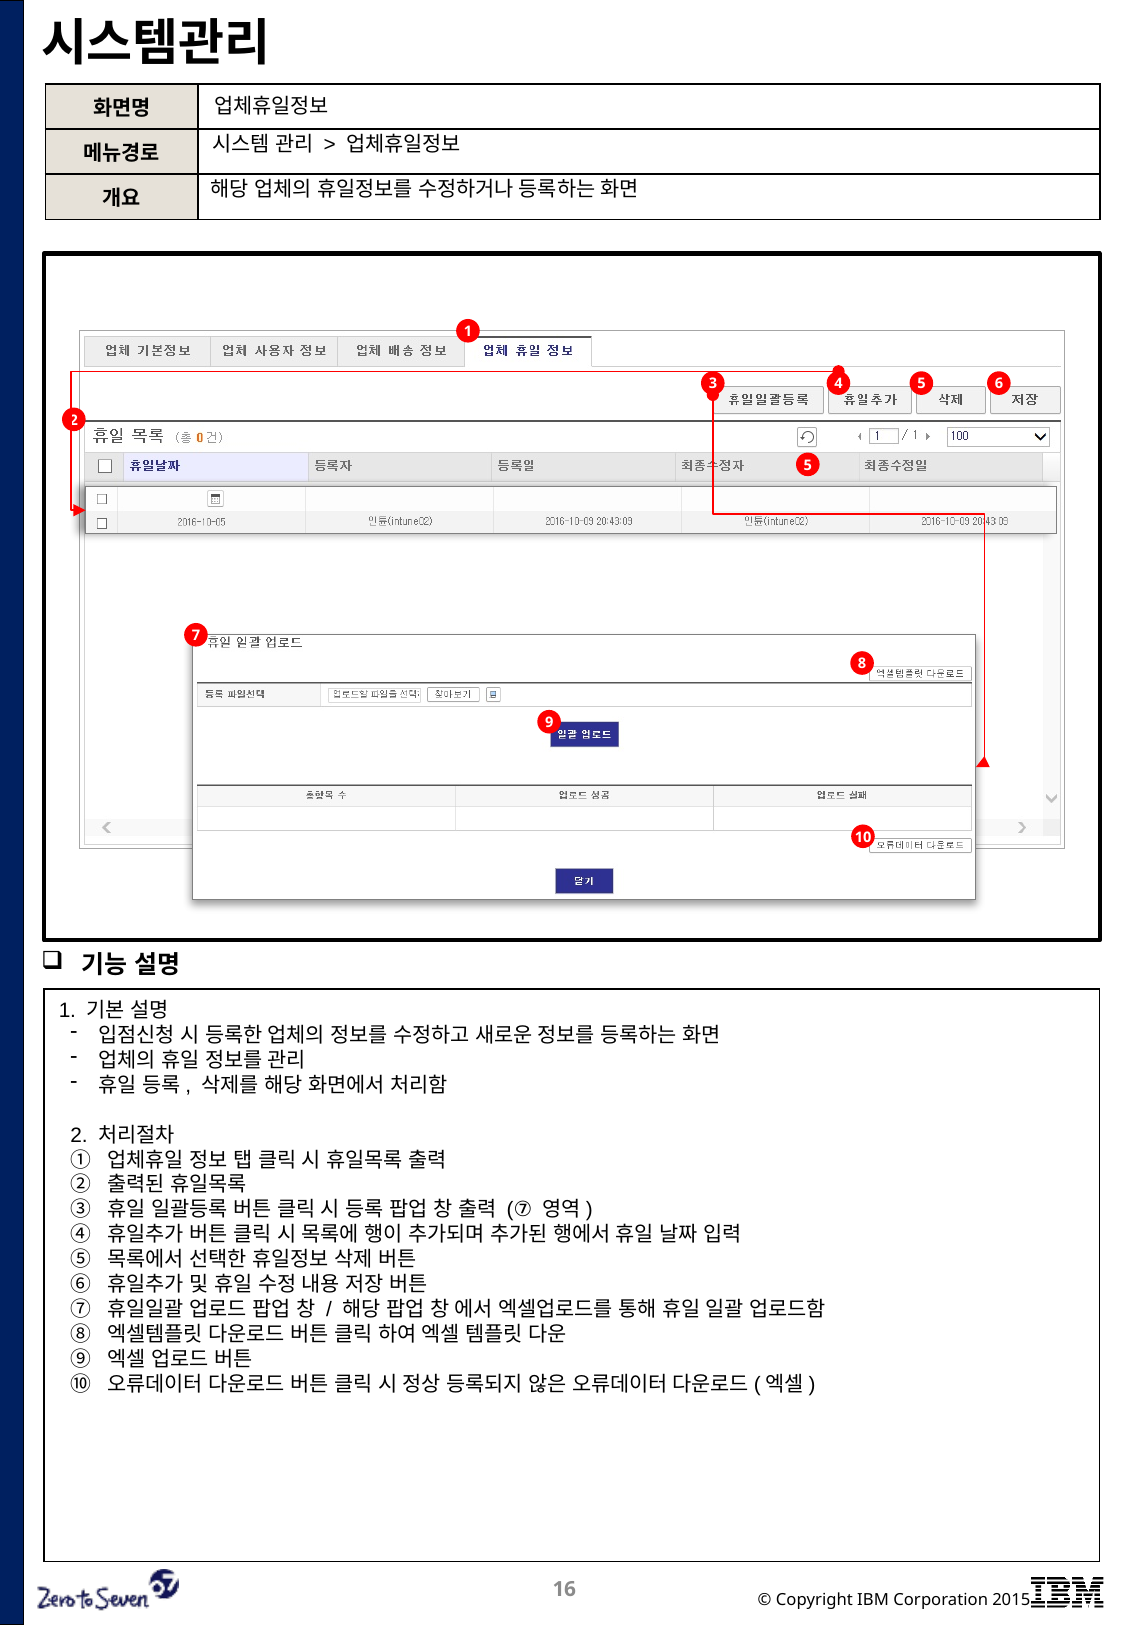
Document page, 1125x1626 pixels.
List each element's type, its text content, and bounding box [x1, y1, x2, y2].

title 시스템관리 [26, 1, 1094, 79]
text_box 2 [59, 405, 70, 433]
text_box 해당 업체의 휴일정보를 수정하거나 등록하는 화면 [196, 167, 387, 208]
text_box 해당 업체의 휴일정보를 수정하거나 등록하는 화면 [537, 167, 932, 208]
text_box 기능 설명 [26, 941, 1107, 987]
text_box 시스템 관리 > 업체휴일정보 [537, 123, 934, 164]
text_box [42, 251, 1102, 941]
text_box 시스템 관리 > 업체휴일정보 [197, 123, 387, 164]
text_box 1. 기본 설명 입점신청 시 등록한 업체의 정보를 수정하고 새로운 정보를 등록하는 화면 업체의 휴일 정보를 관리 휴일 등록, 삭제를 해당 화면에서 처리함 2. 처리절차 업체휴일 정보 탭 클릭 시 휴일목록 출력 출력된 휴일목록 휴일 일괄등록 버튼 클릭 시 등록 팝업 창 출력 (⑦ 영역) 휴일추가 버튼 클릭 시 목록에 행이 추가되며 추가된 행에서 휴일 날짜 입력 목록에서 선택한 휴일정보 삭제 버튼 휴일추가 및 휴일 수정 내용 저장 버튼 휴일일괄 업로드 팝업 창 / 해당 팝업 창 에서 엑셀업로드를 통해 휴일 일괄 업로드함 엑셀템플릿 다운로드 버튼 클릭 하여 엑셀 템플릿 다운 엑셀 업로드 버튼 오류데이터 다운로드 버튼 클릭 시 정상 등록되지 않은 오류데이터 다운로드(엑셀) [43, 988, 1100, 1562]
picture [79, 330, 1065, 900]
picture [33, 1569, 179, 1612]
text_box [658, 449, 1031, 713]
picture [1031, 1577, 1104, 1608]
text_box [392, 64, 532, 818]
text_box 업체휴일정보 [199, 85, 387, 123]
